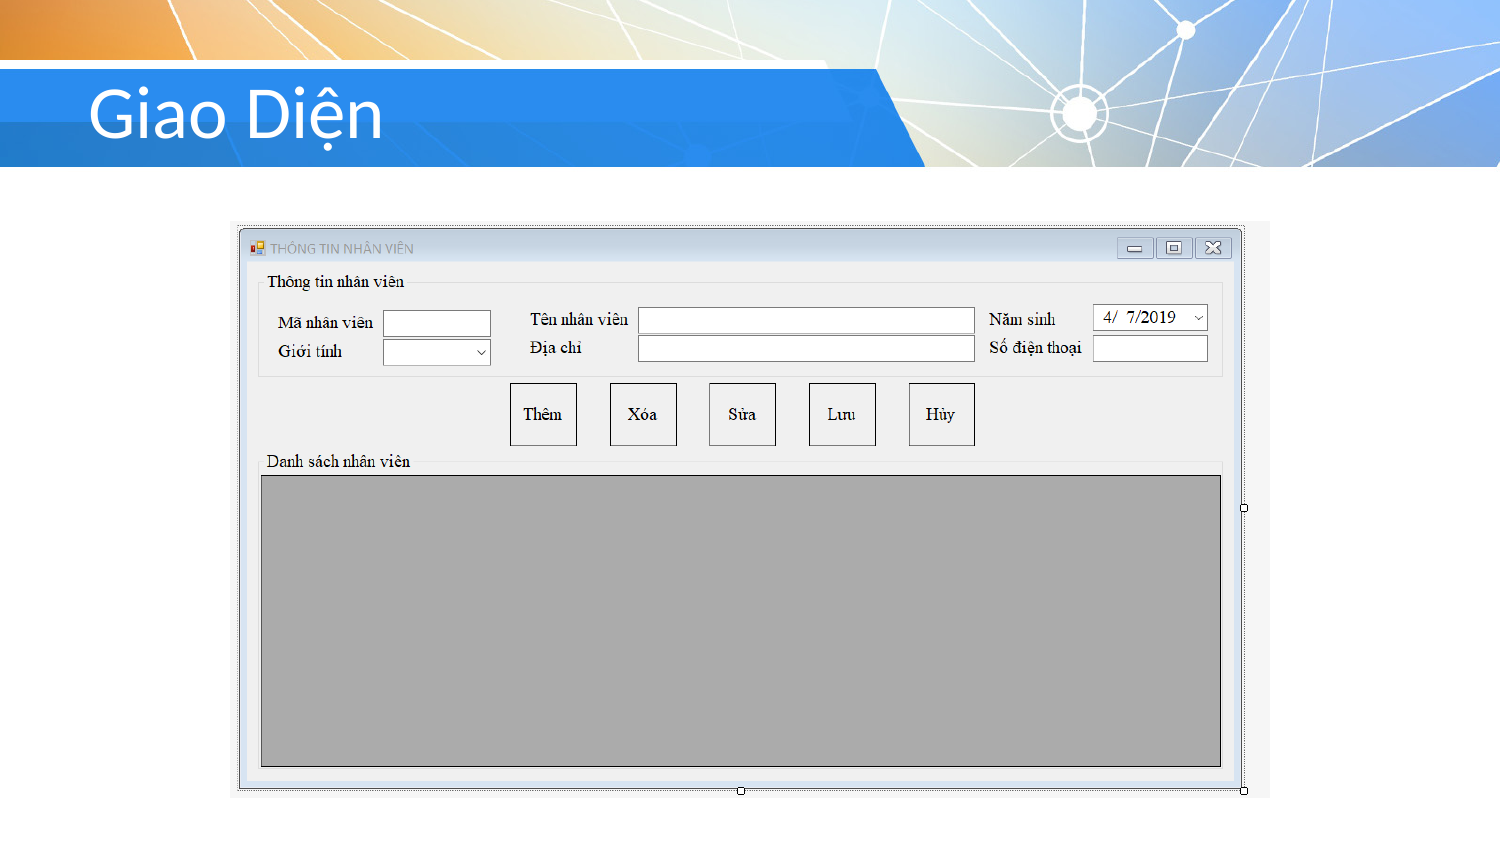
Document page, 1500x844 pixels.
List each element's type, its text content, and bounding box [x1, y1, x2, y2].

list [230, 221, 1270, 798]
title Giao Diện [73, 46, 1427, 172]
picture [0, 0, 1500, 844]
